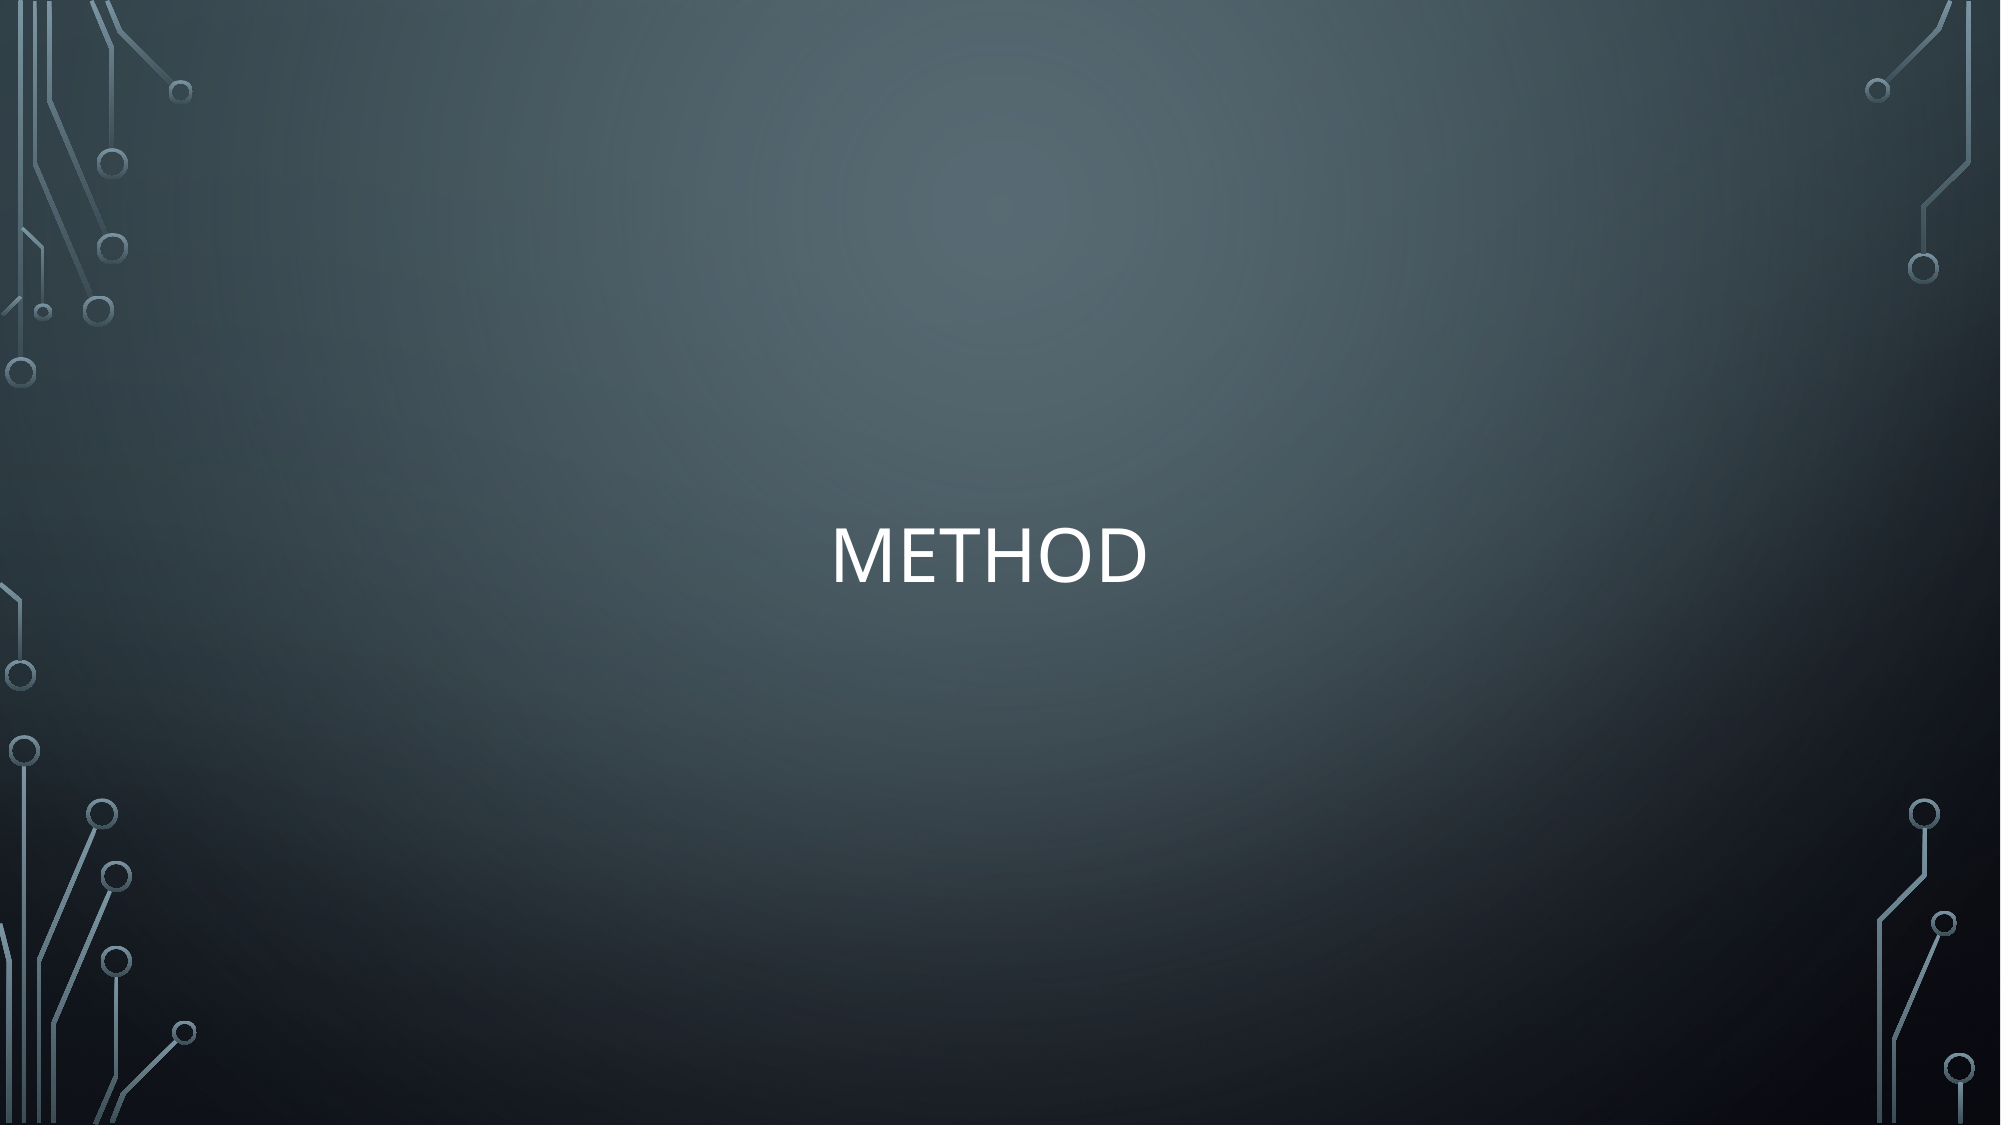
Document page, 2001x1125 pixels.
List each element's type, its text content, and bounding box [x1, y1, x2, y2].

title METHOD [177, 498, 1803, 619]
